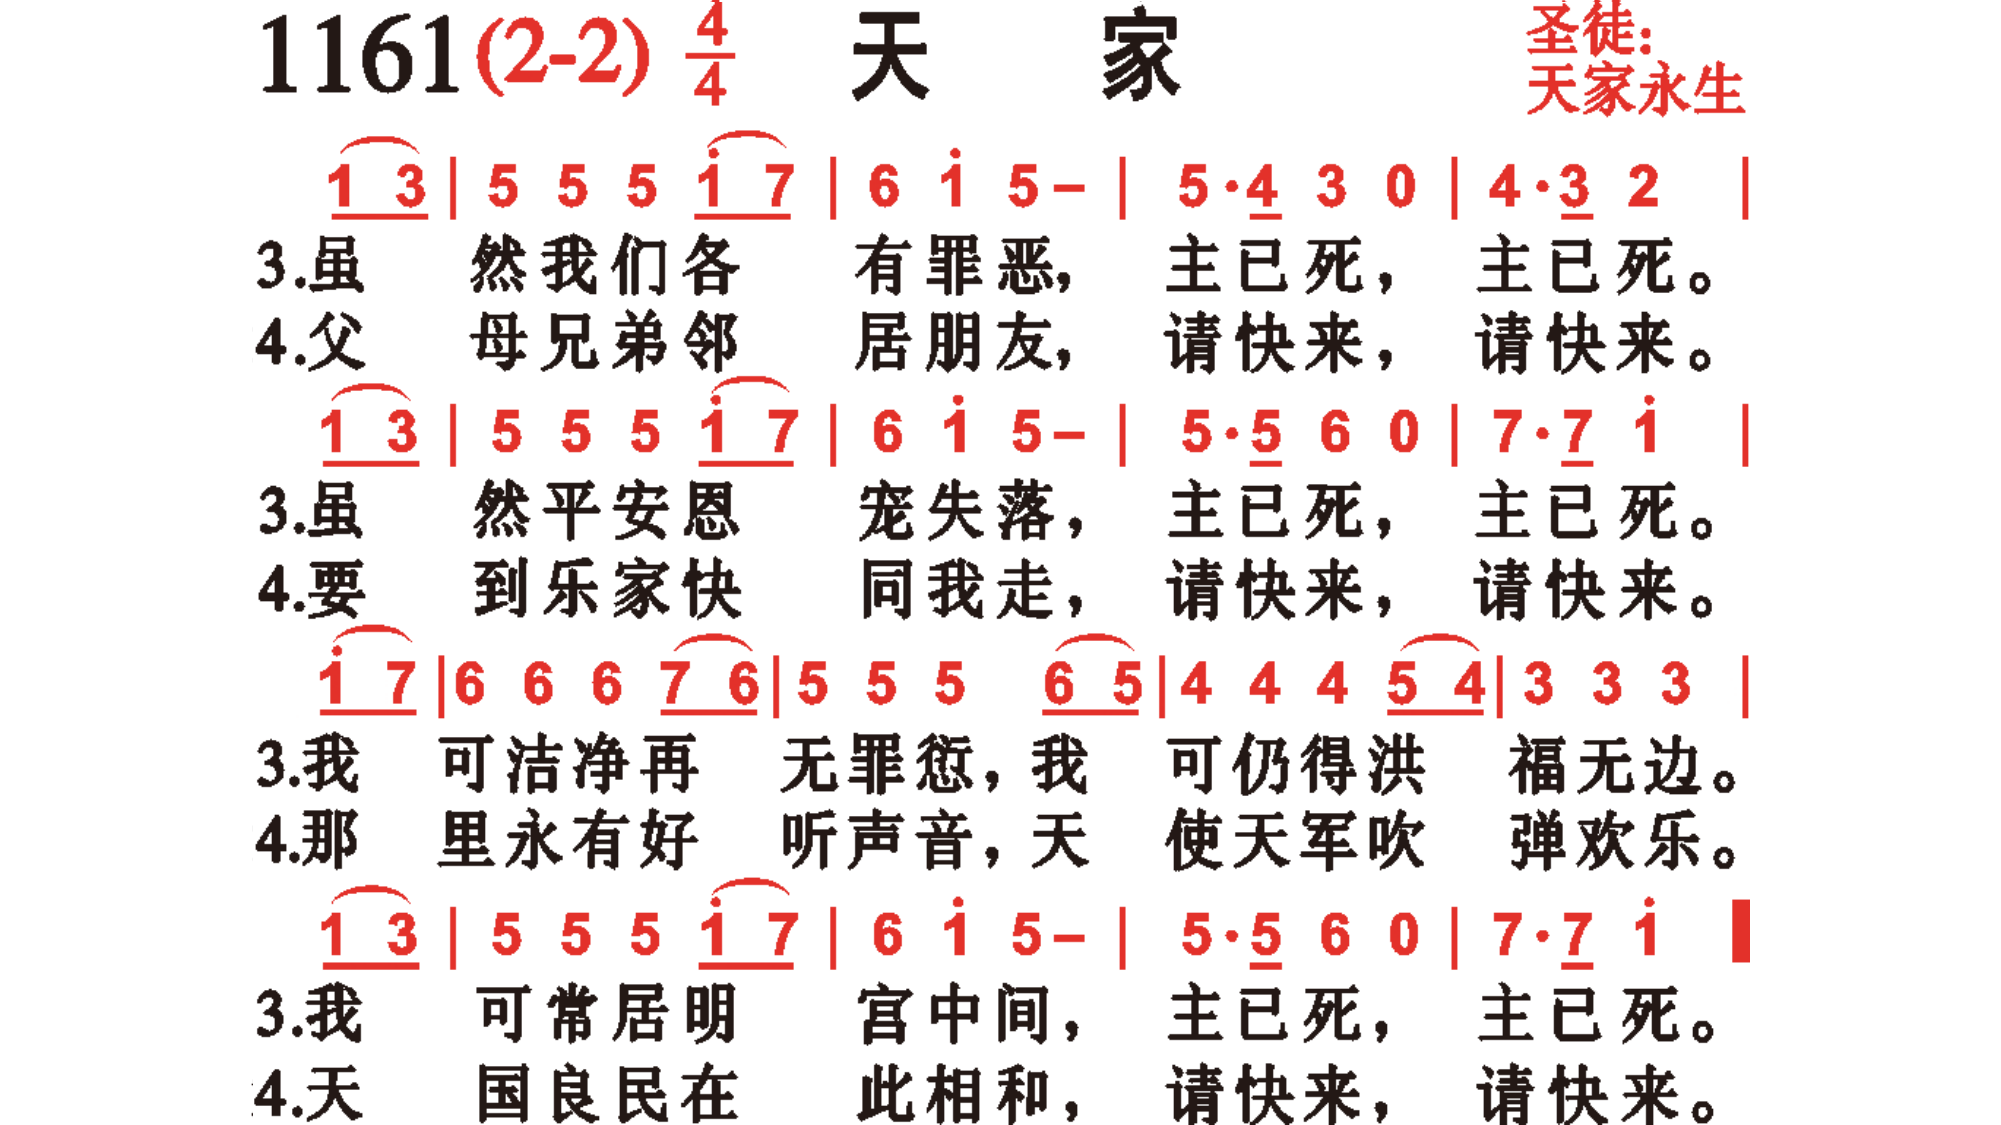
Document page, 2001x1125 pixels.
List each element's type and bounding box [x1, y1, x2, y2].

picture [249, 0, 1750, 1125]
